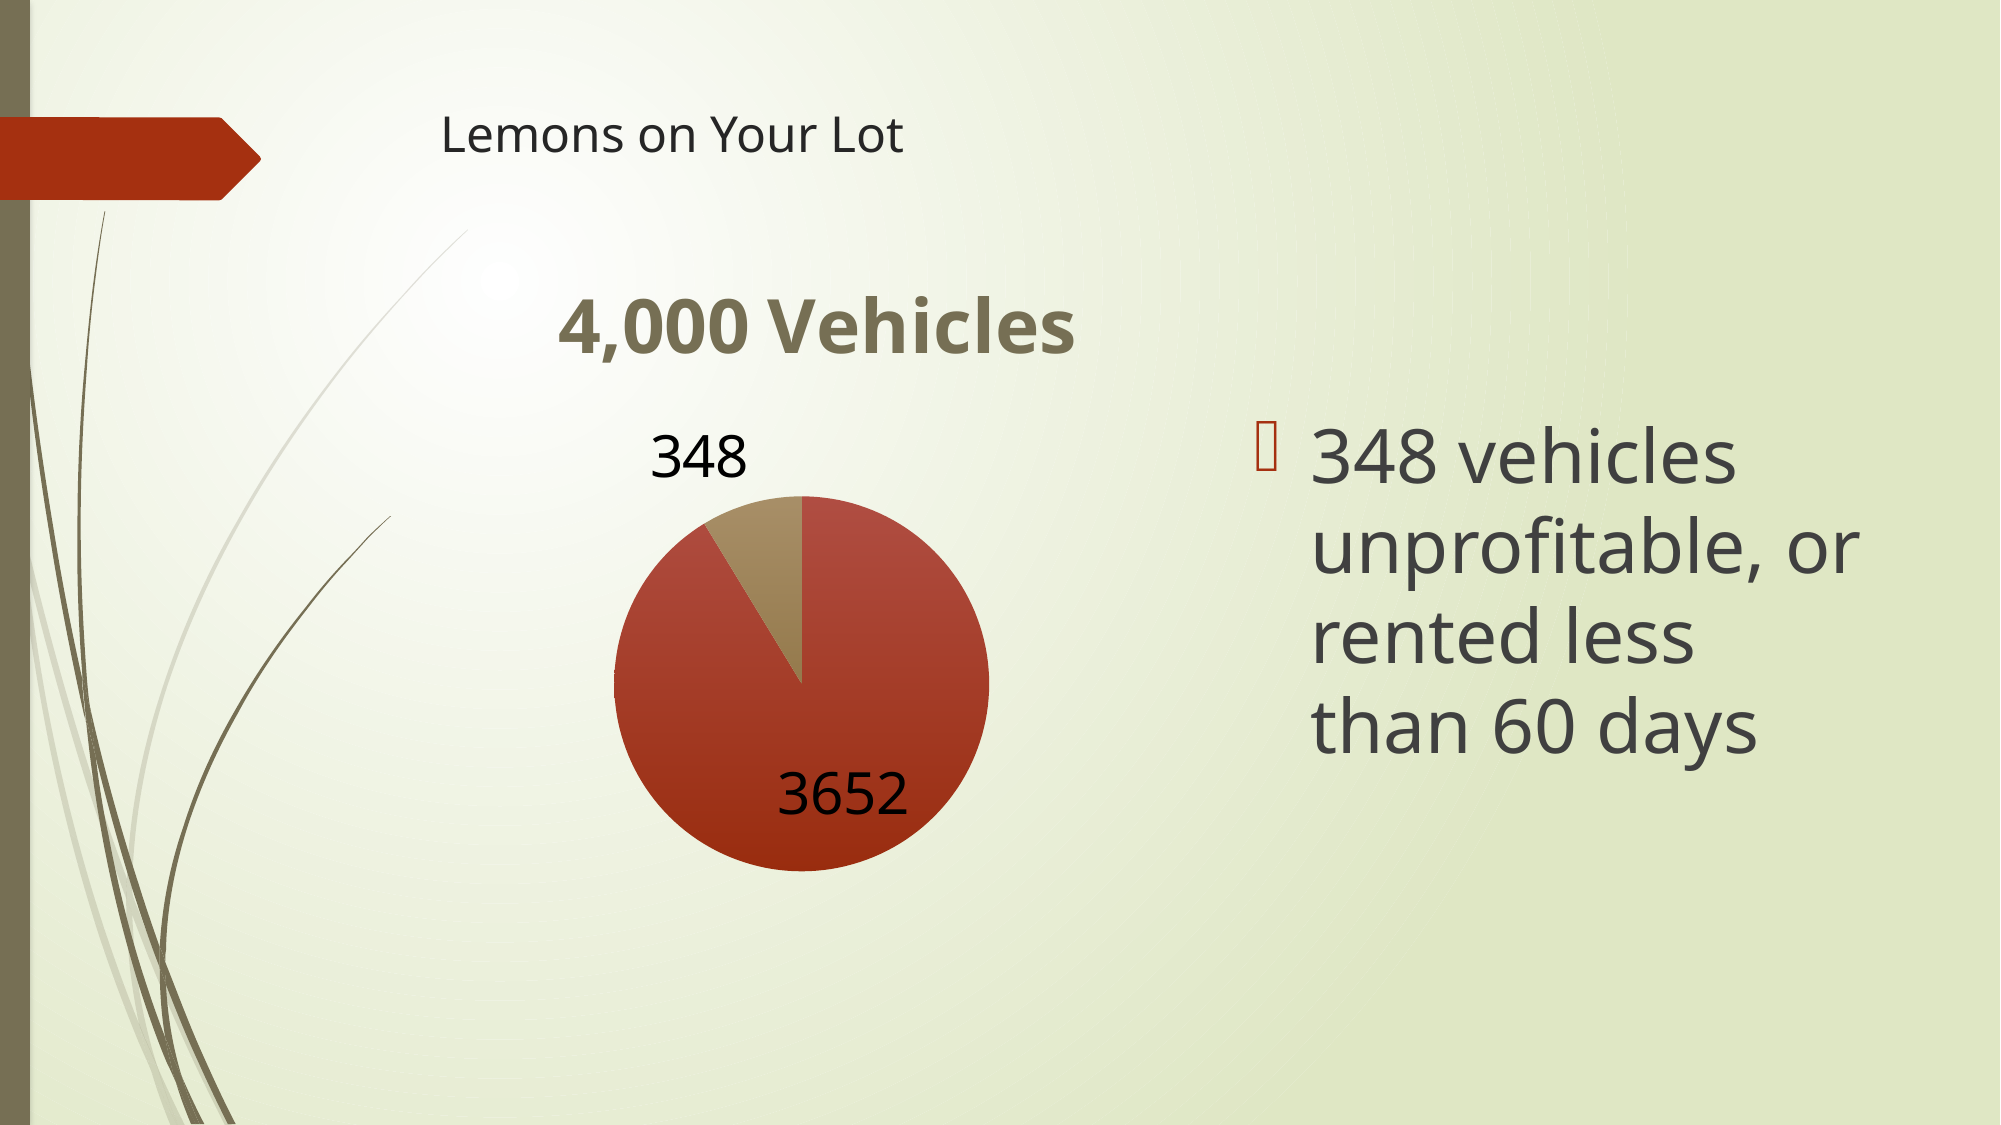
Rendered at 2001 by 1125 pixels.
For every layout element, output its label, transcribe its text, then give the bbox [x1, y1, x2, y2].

chart [424, 228, 1212, 971]
list 348 vehicles unprofitable, or rented less than 60 days [1239, 401, 1888, 969]
title Lemons on Your Lot [425, 102, 1888, 313]
